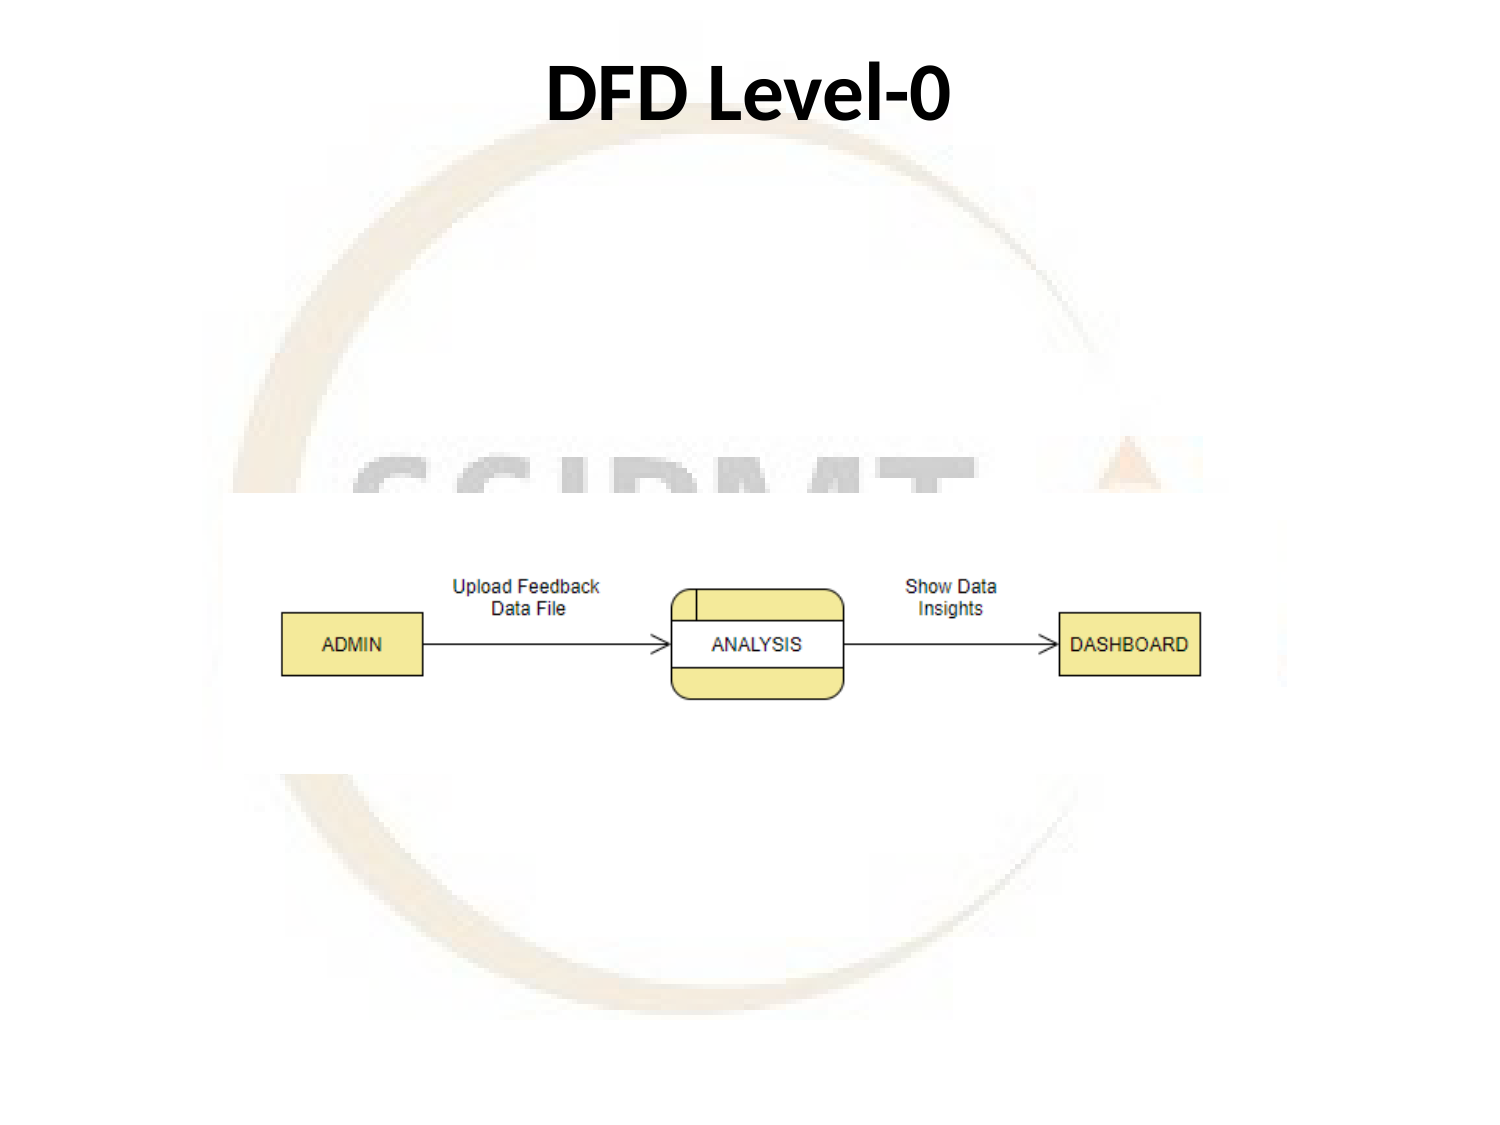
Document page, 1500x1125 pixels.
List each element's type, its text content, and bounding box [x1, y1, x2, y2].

picture [119, 20, 1381, 1104]
title DFD Level-0 [543, 37, 957, 225]
text_box [222, 493, 1278, 774]
